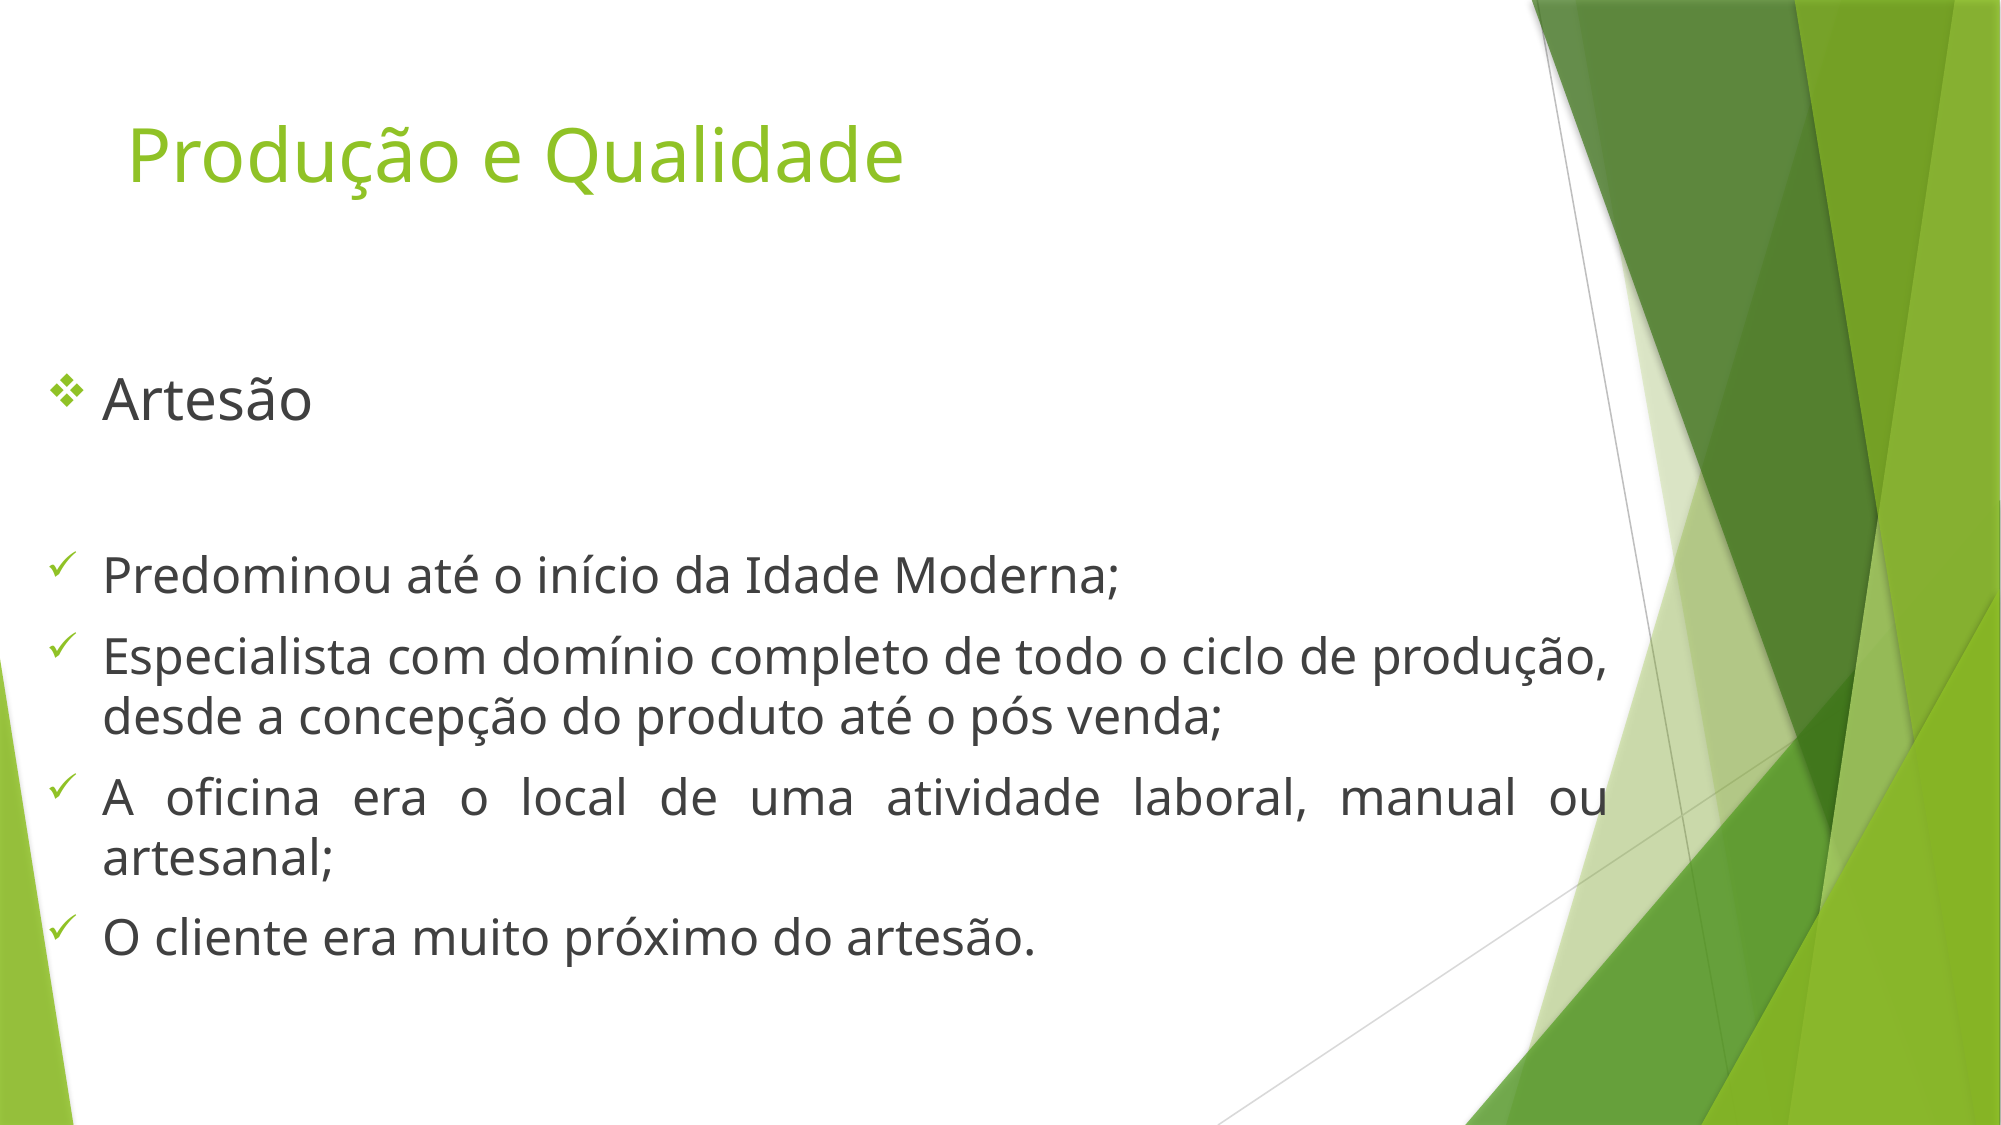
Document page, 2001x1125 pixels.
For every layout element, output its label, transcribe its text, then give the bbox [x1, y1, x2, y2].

list Artesão Predominou até o início da Idade Moderna; Especialista com domínio completo de todo o ciclo de produção, desde a concepção do produto até o pós venda; A oficina era o local de uma atividade laboral, manual ou artesanal; O cliente era muito próximo do artesão. [30, 354, 1626, 992]
title Produção e Qualidade [111, 99, 1522, 317]
